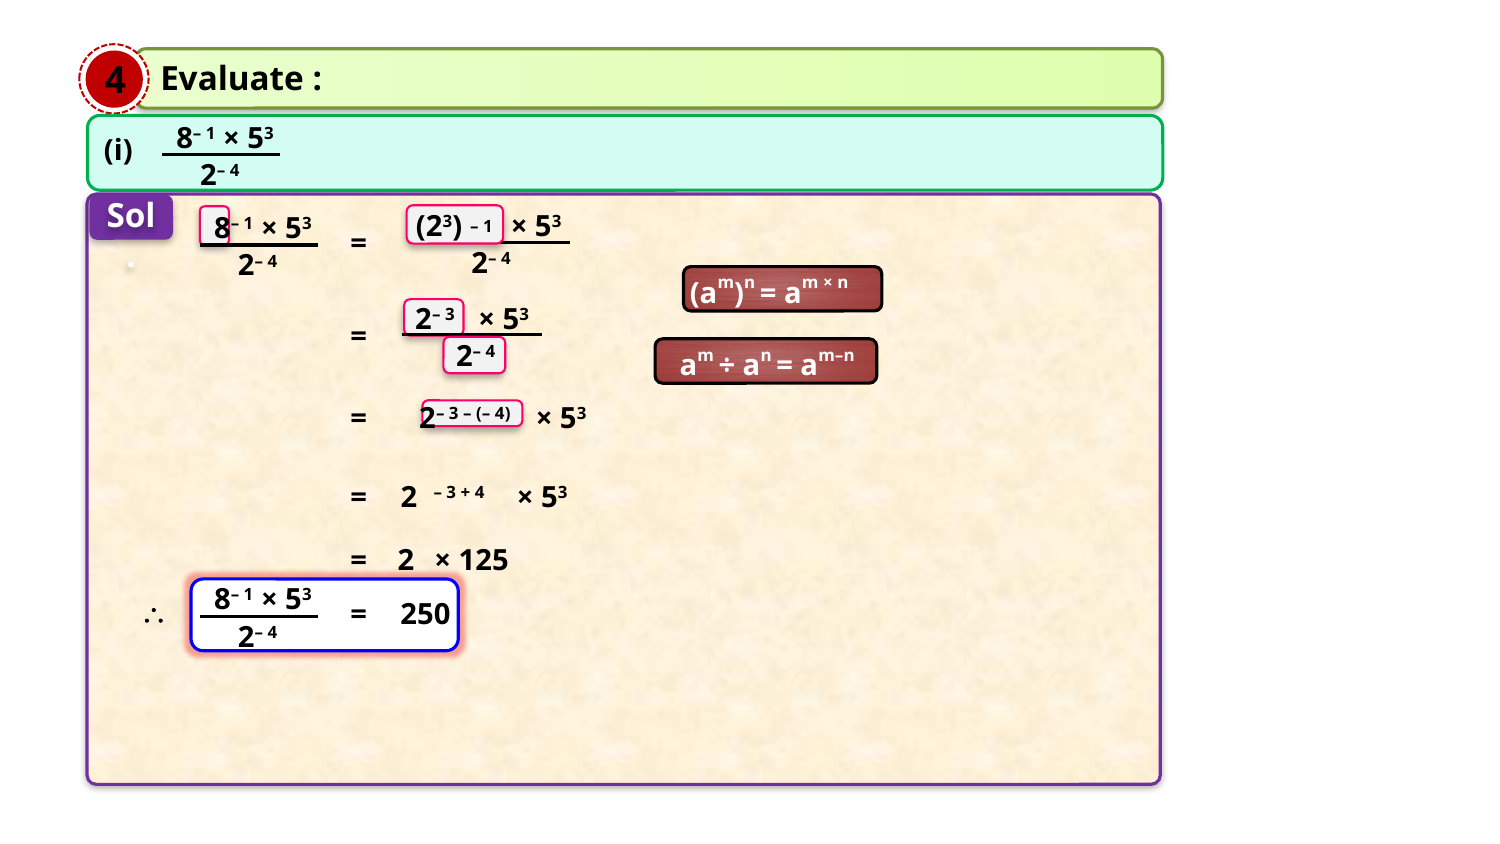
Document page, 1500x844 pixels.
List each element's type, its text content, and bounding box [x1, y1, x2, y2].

text_box [84, 207, 1163, 787]
text_box 2 [385, 470, 418, 521]
text_box × 53 [502, 470, 583, 521]
text_box  [127, 587, 183, 635]
text_box = [335, 533, 382, 569]
text_box = [335, 470, 383, 521]
text_box – 1 [455, 250, 508, 255]
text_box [188, 572, 338, 662]
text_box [78, 43, 1163, 114]
text_box 2– 4 [456, 250, 526, 287]
text_box × 53 [463, 292, 545, 343]
text_box 250 [385, 587, 466, 638]
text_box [674, 264, 897, 316]
text_box = [342, 587, 383, 638]
text_box (23) [400, 208, 455, 250]
text_box 1000 [409, 337, 441, 343]
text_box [87, 111, 1164, 200]
text_box × [84, 250, 340, 296]
text_box [84, 204, 188, 255]
text_box – 3 + 4 [418, 470, 500, 521]
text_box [651, 336, 891, 388]
text_box × 53 [530, 391, 602, 442]
text_box – 1 [455, 208, 508, 241]
text_box × 53 [508, 208, 577, 250]
text_box = [342, 217, 383, 267]
text_box × 125 [430, 533, 524, 584]
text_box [188, 201, 338, 290]
text_box 2– 3 – (– 4) [404, 391, 530, 442]
text_box = [335, 310, 383, 360]
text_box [79, 184, 183, 246]
text_box 2 [382, 533, 430, 569]
text_box 2– 3 [400, 292, 463, 337]
text_box [341, 576, 461, 653]
text_box 2– 4 [441, 343, 511, 380]
text_box = [335, 391, 383, 442]
